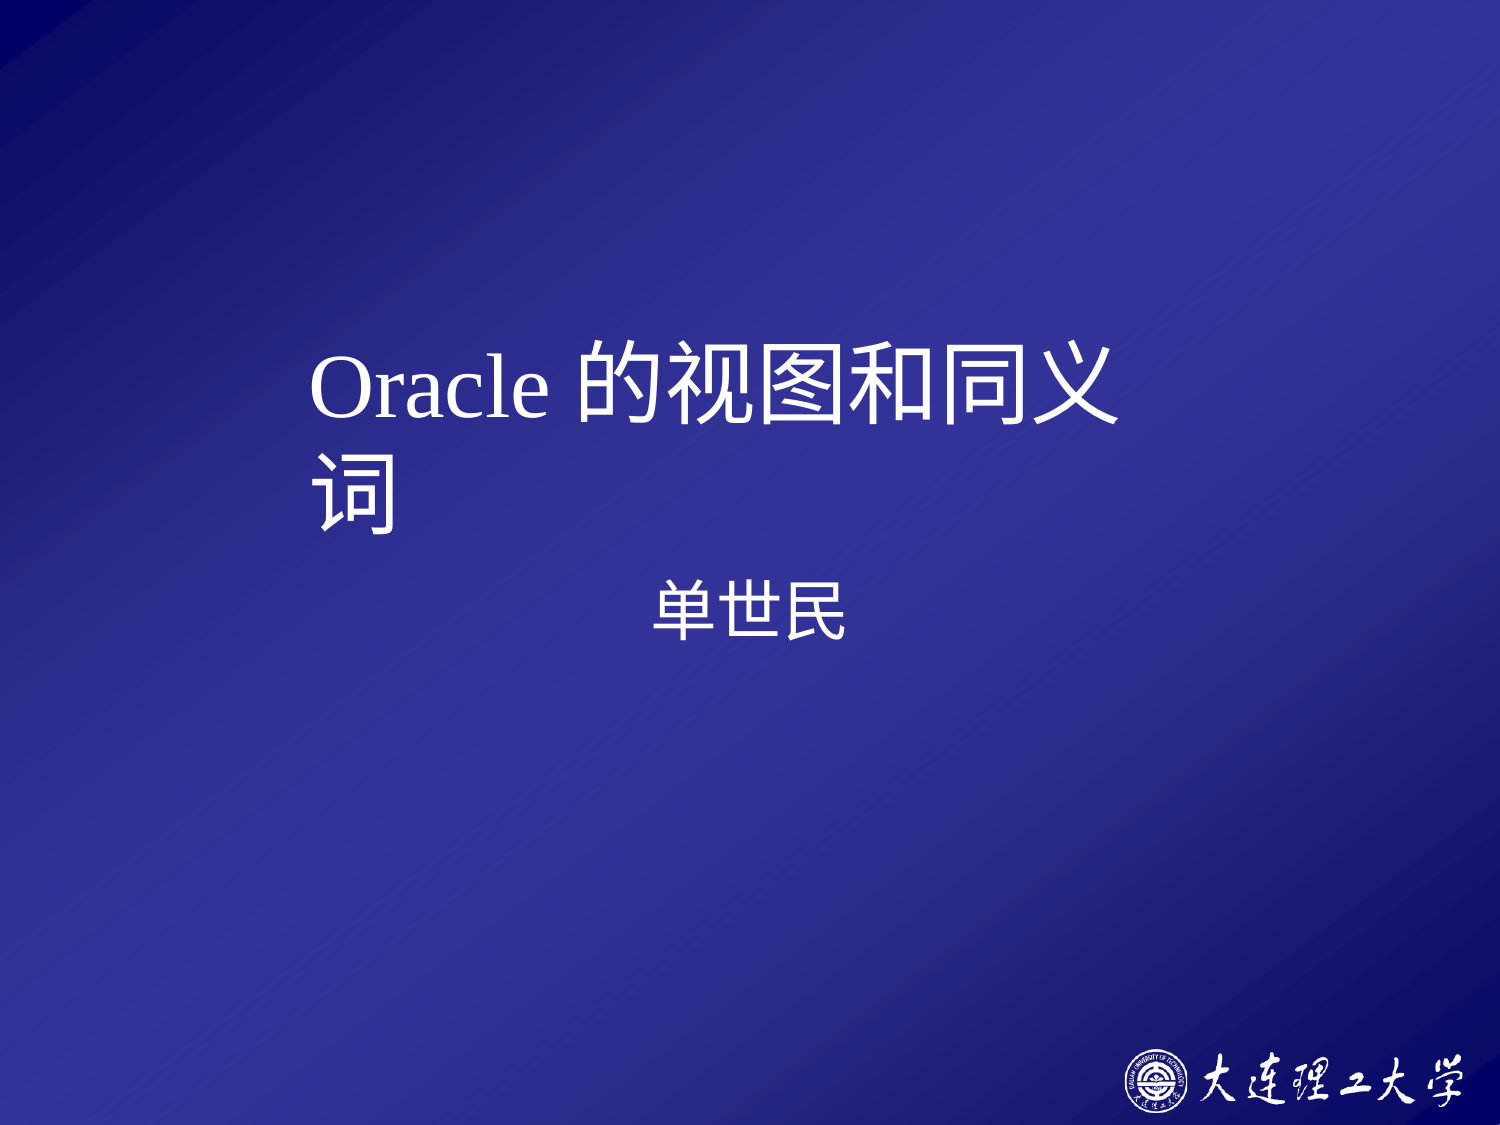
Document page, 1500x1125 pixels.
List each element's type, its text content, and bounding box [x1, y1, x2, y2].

title Oracle的视图和同义词 [305, 324, 1195, 547]
picture [0, 0, 1500, 1125]
text_box 单世民 [648, 566, 852, 649]
